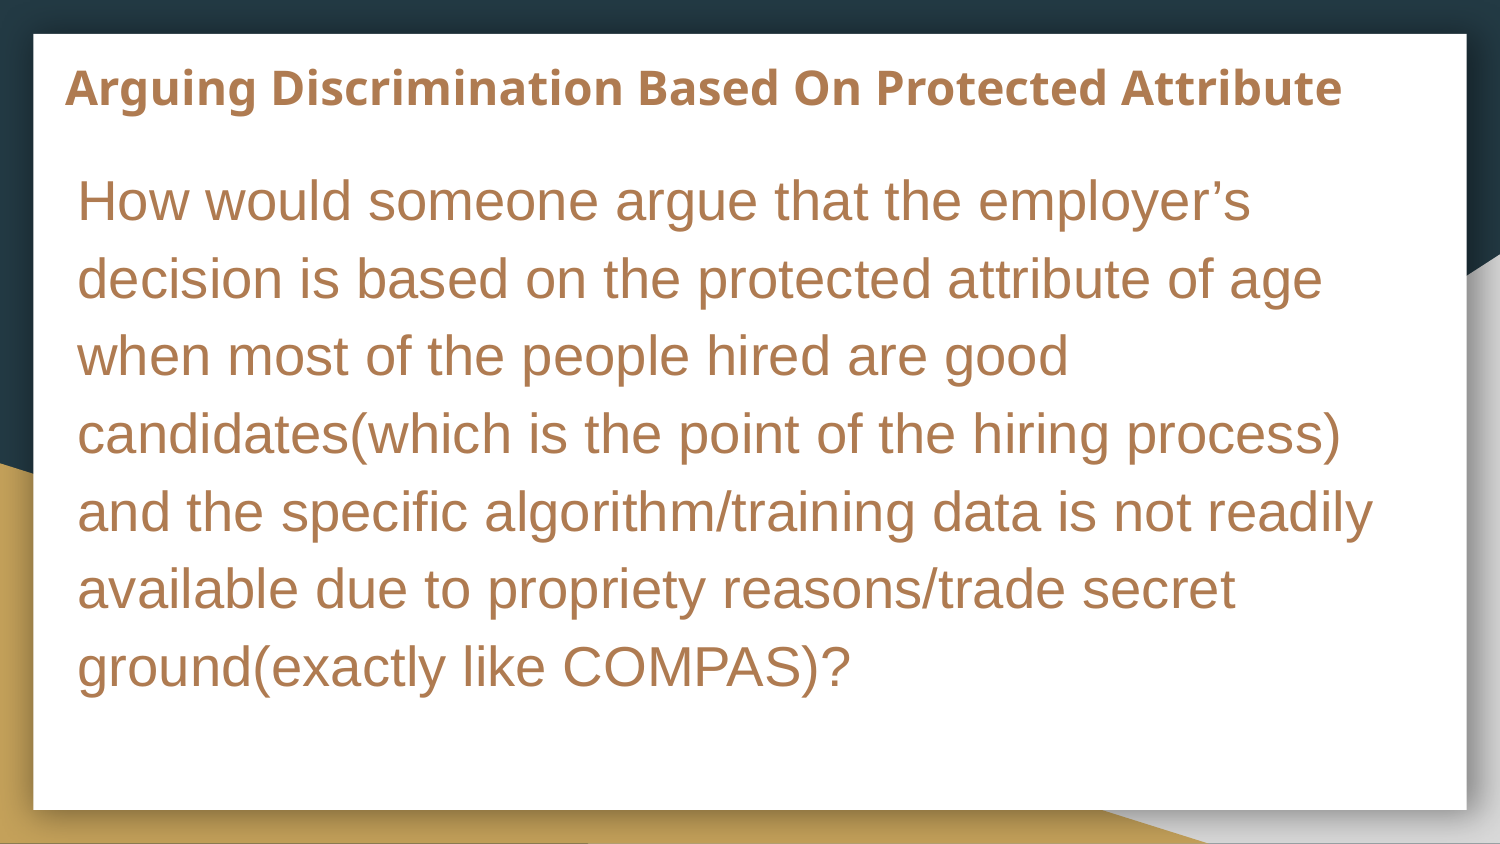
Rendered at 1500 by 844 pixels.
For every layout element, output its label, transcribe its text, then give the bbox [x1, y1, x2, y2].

list How would someone argue that the employer’s decision is based on the protected attribute of age when most of the people hired are good candidates(which is the point of the hiring process) and the specific algorithm/training data is not readily available due to propriety reasons/trade secret ground(exactly like COMPAS)? [62, 191, 1450, 797]
title Arguing Discrimination Based On Protected Attribute [49, 33, 1459, 191]
